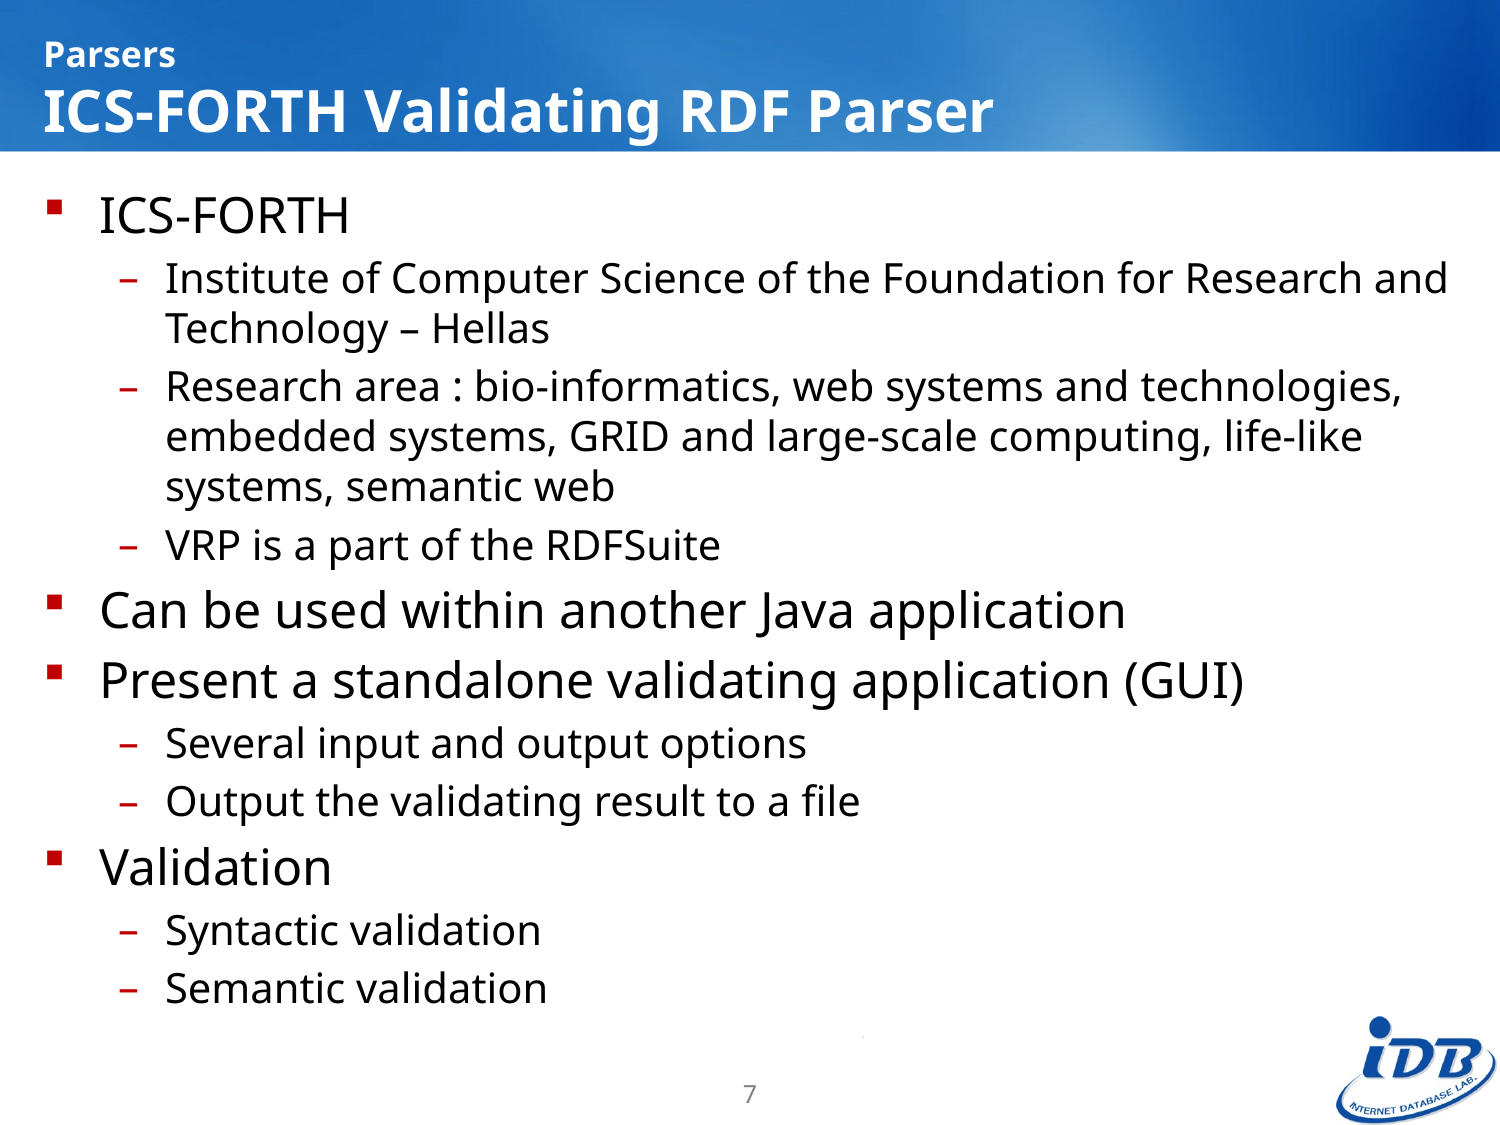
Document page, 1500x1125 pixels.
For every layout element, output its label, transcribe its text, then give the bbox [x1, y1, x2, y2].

list ICS-FORTH Institute of Computer Science of the Foundation for Research and Technology – Hellas Research area : bio-informatics, web systems and technologies, embedded systems, GRID and large-scale computing, life-like systems, semantic web VRP is a part of the RDFSuite Can be used within another Java application Present a standalone validating application (GUI) Several input and output options Output the validating result to a file Validation Syntactic validation Semantic validation [28, 175, 1472, 1067]
picture [0, 0, 1500, 1125]
title Parsers ICS-FORTH Validating RDF Parser [28, 23, 1472, 153]
slide_number 7 [688, 1078, 812, 1114]
